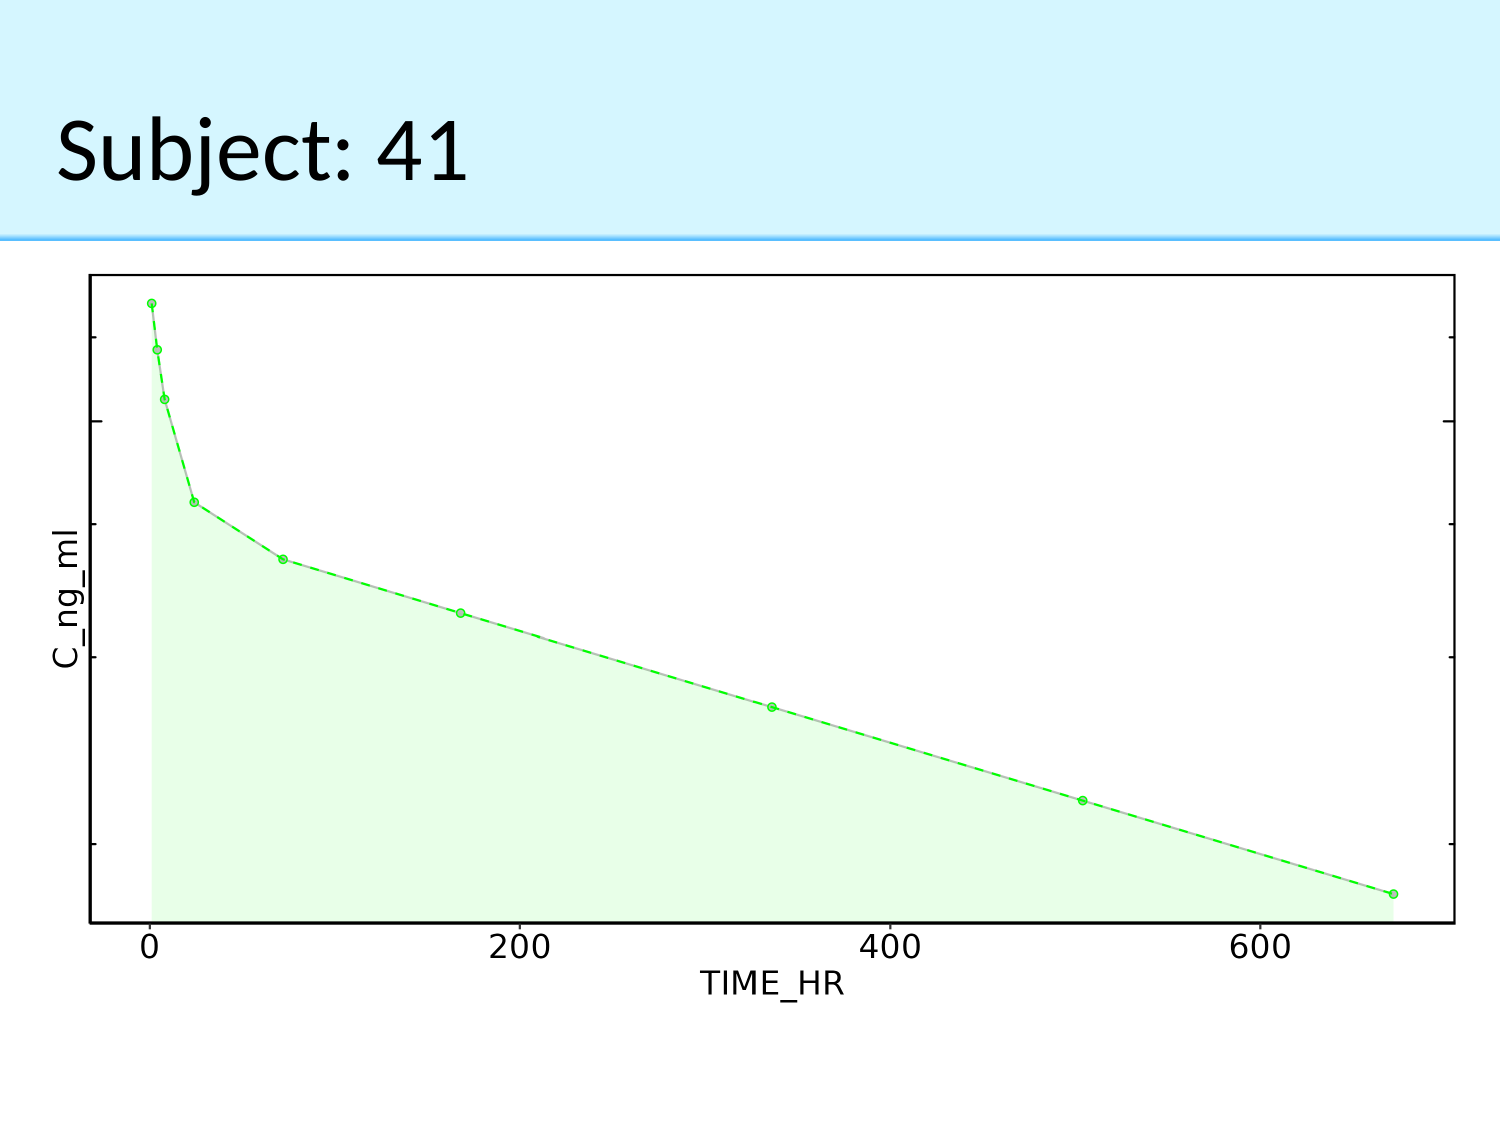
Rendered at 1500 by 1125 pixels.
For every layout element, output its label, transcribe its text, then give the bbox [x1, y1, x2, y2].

picture [0, 0, 1500, 241]
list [40, 262, 1467, 1013]
title Subject: 41 [41, 90, 1459, 206]
